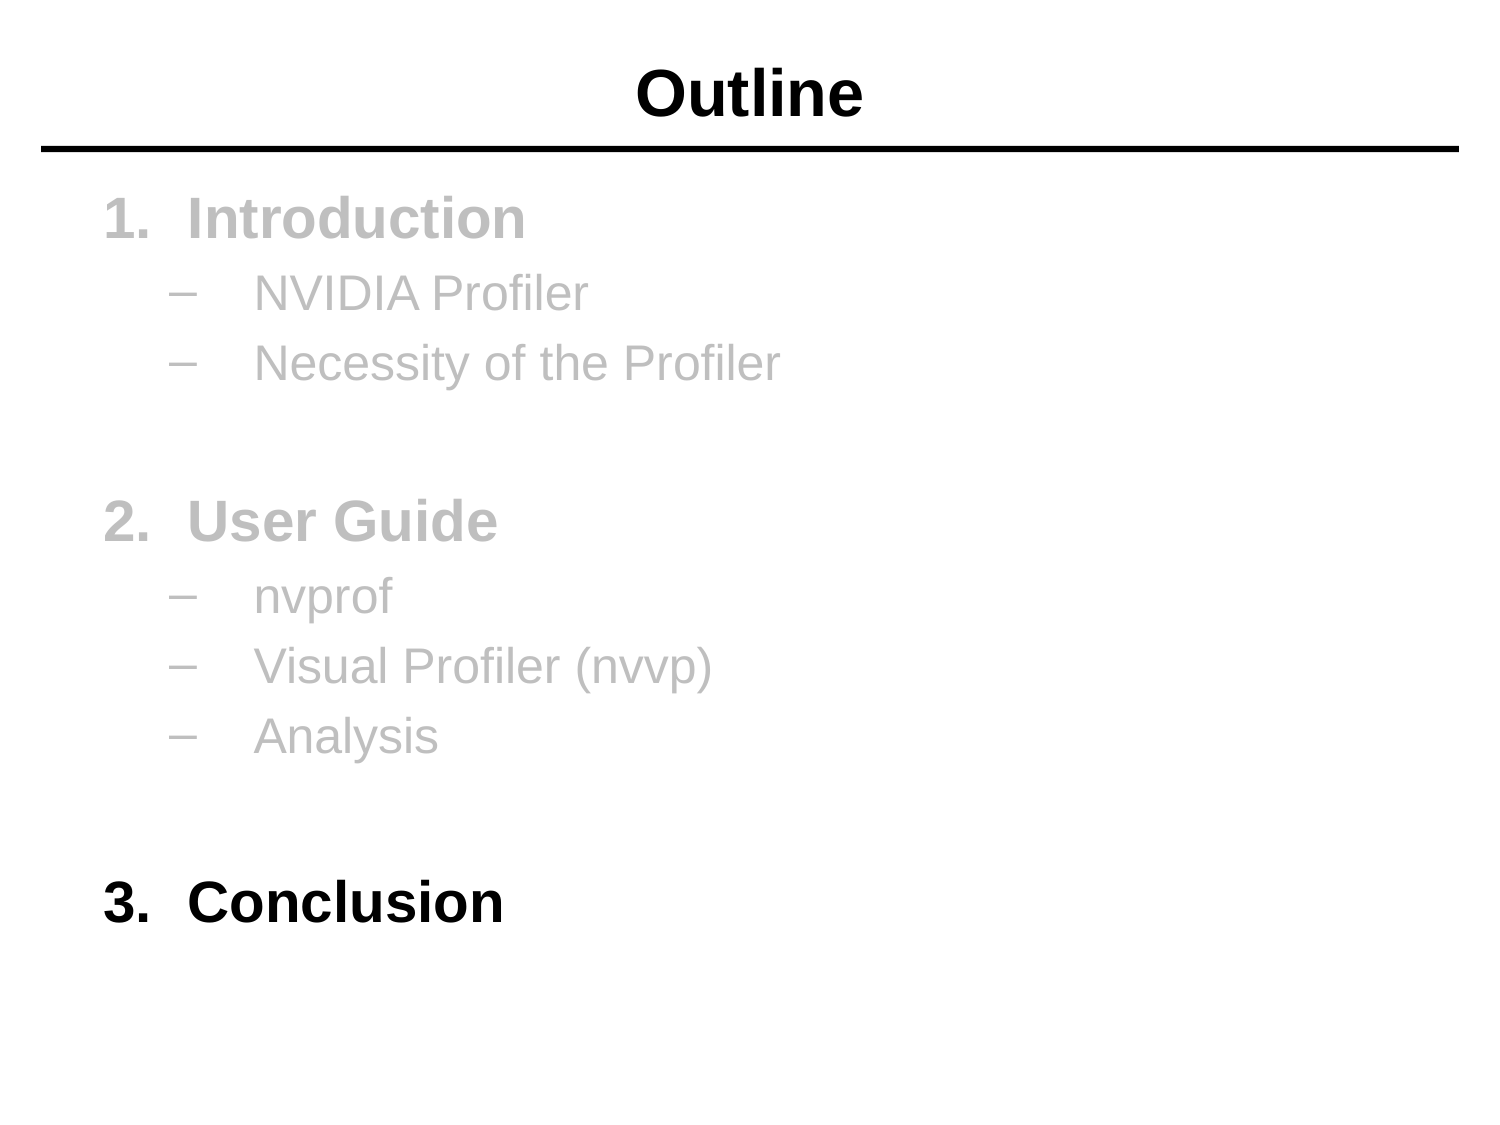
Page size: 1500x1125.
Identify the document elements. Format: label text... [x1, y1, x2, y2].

list Introduction NVIDIA Profiler Necessity of the Profiler User Guide nvprof Visual Profiler (nvvp) Analysis Conclusion [88, 172, 1424, 1102]
title Outline [35, 42, 1465, 137]
